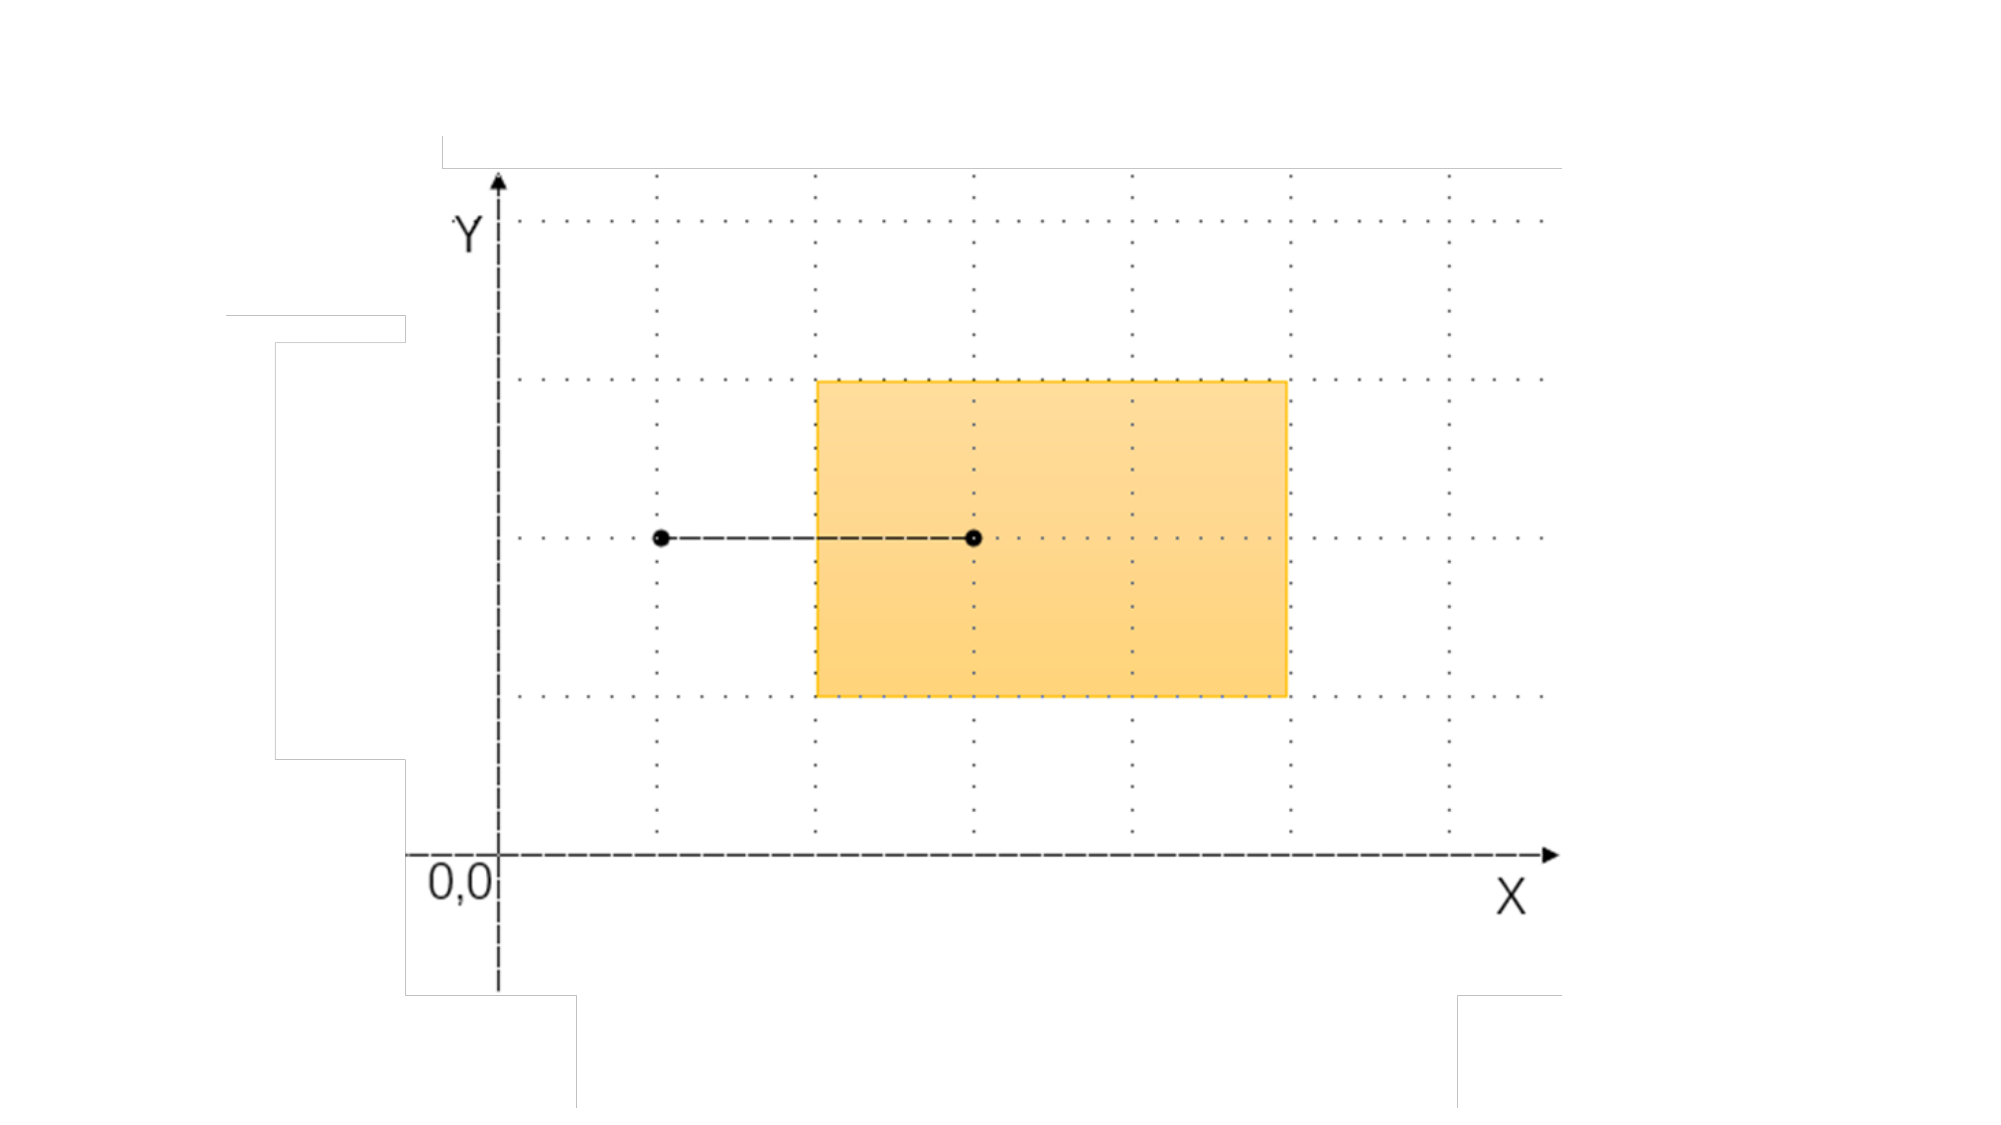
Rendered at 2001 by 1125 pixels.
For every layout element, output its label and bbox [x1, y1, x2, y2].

picture [226, 136, 1562, 1108]
